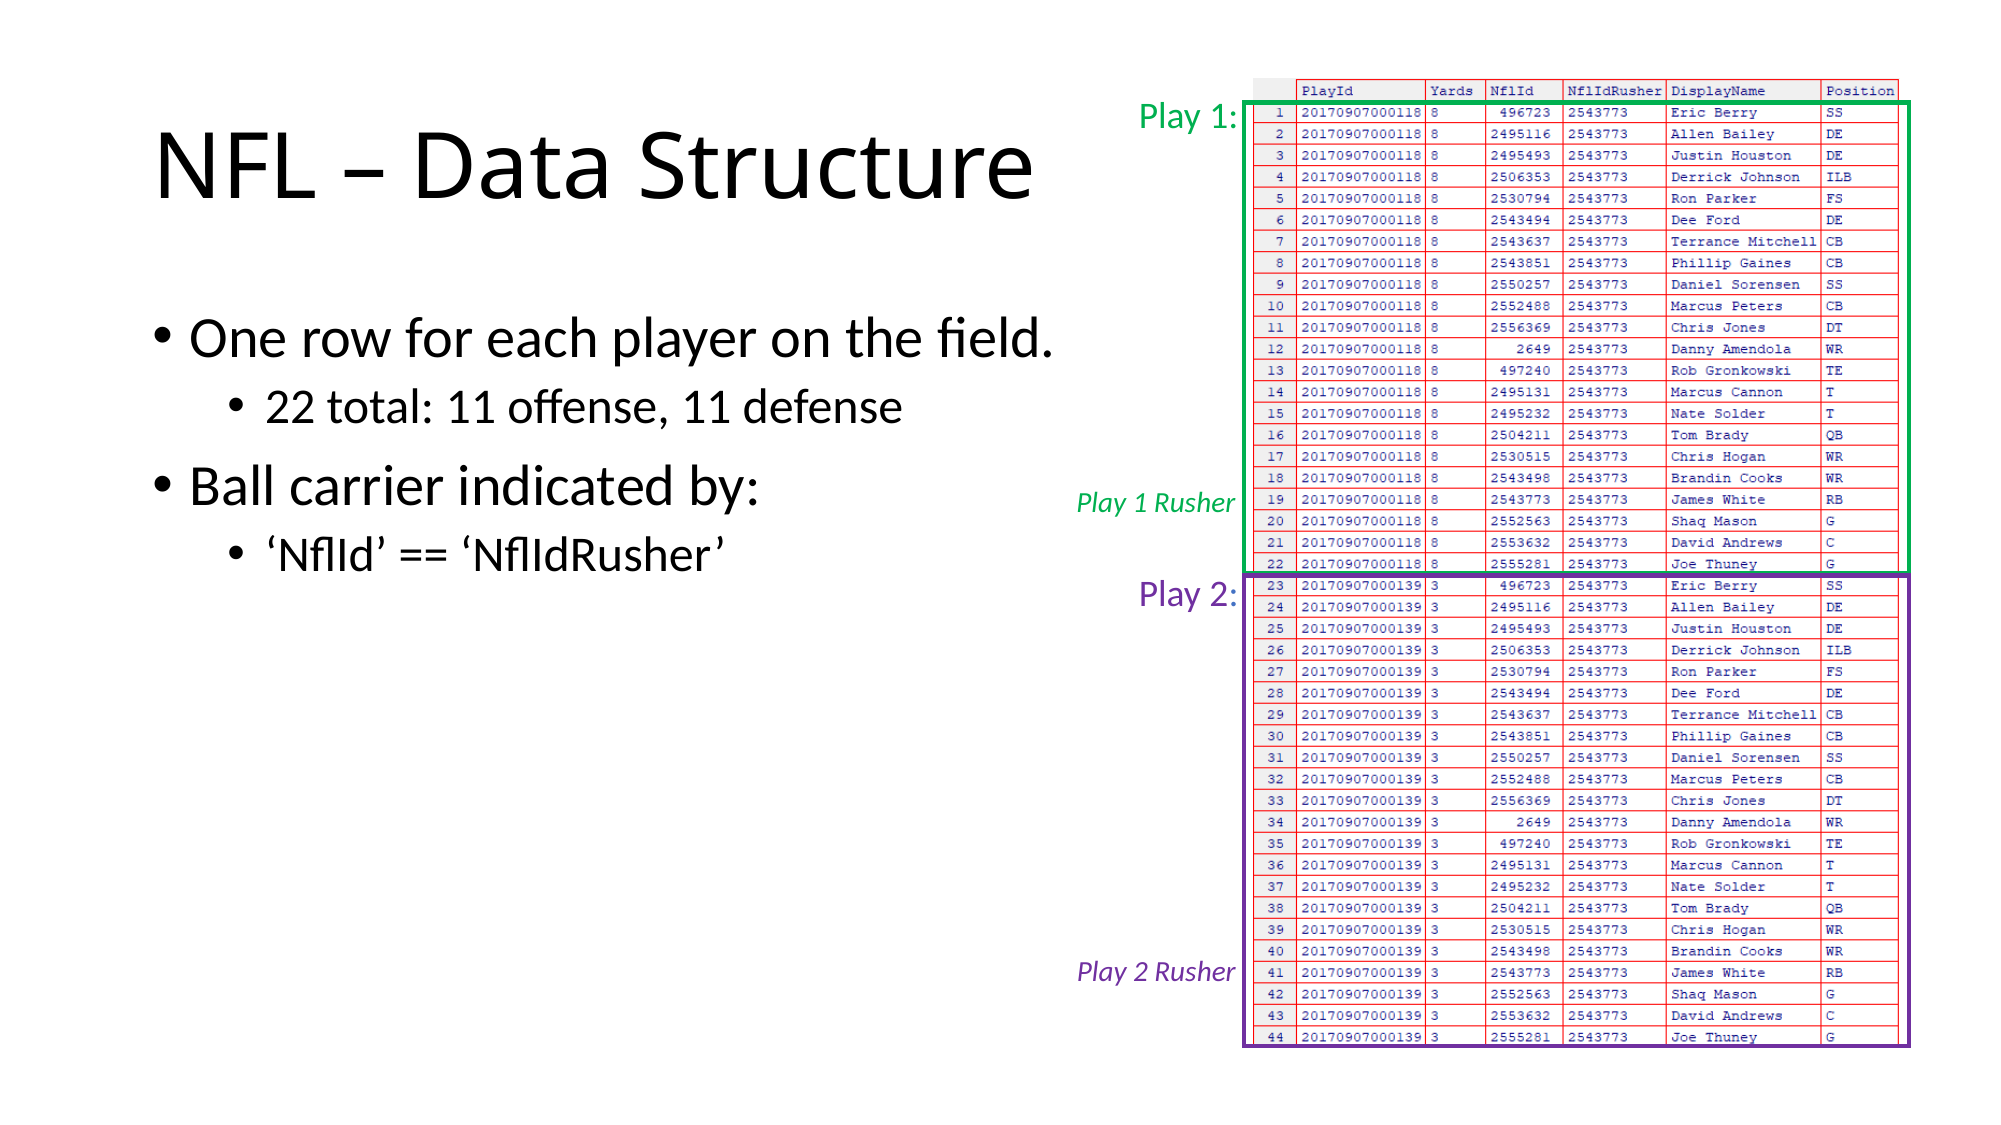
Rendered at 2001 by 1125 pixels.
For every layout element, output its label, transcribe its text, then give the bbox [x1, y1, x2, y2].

list One row for each player on the field. 22 total: 11 offense, 11 defense Ball carrier indicated by: ‘NflId’ == ‘NflIdRusher’ [137, 299, 1101, 1014]
title NFL – Data Structure [137, 59, 1863, 278]
text_box Play 2 Rusher [1062, 945, 1253, 996]
text_box Play 1 Rusher [1061, 476, 1253, 527]
text_box Play 2: [1124, 561, 1253, 622]
text_box [1900, 102, 1910, 574]
text_box [1243, 996, 1253, 1047]
text_box [1243, 622, 1253, 945]
text_box [1900, 574, 1910, 1047]
text_box Play 1: [1124, 83, 1253, 144]
picture [1253, 78, 1900, 1049]
text_box [1243, 527, 1253, 561]
text_box [1243, 144, 1253, 476]
